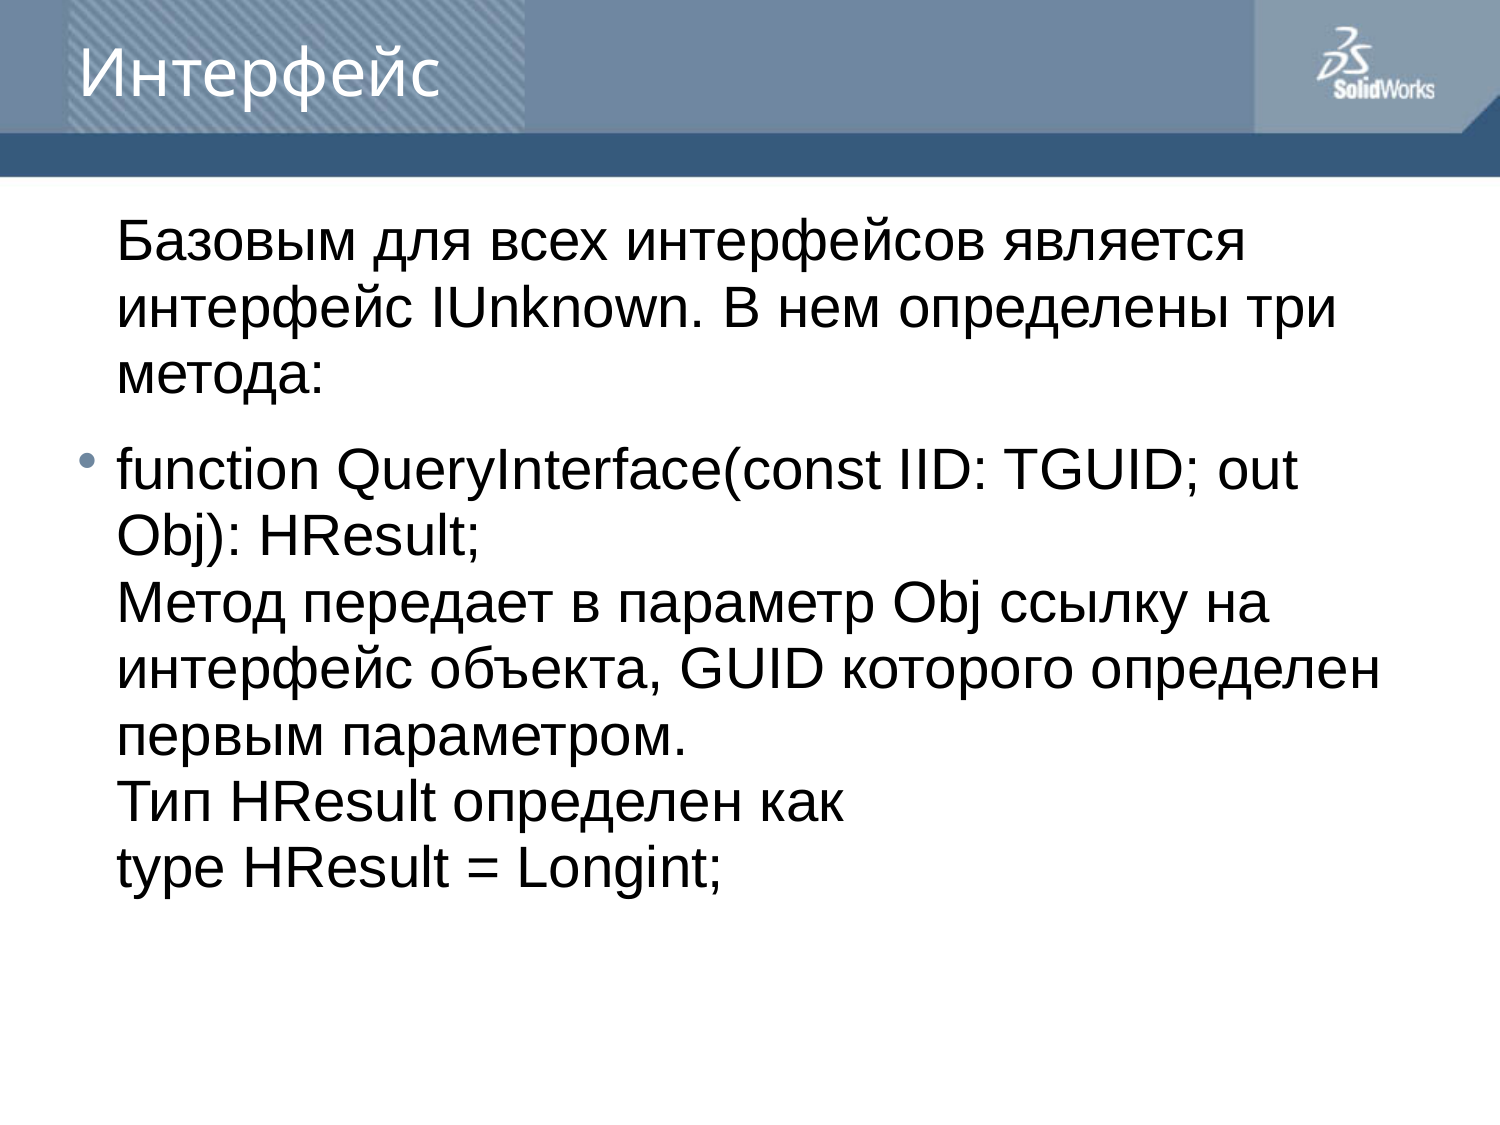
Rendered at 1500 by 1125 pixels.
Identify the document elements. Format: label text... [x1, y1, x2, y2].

list Базовым для всех интерфейсов является интерфейс IUnknown. В нем определены три метода: function QueryInterface(const IID: TGUID; out Obj): HResult; Метод передает в параметр Obj ссылку на интерфейс объекта, GUID которого определен первым параметром. Тип HResult определен как type HResult = Longint; [62, 200, 1438, 1063]
title Интерфейс [62, 7, 1238, 146]
picture [0, 0, 1500, 1125]
